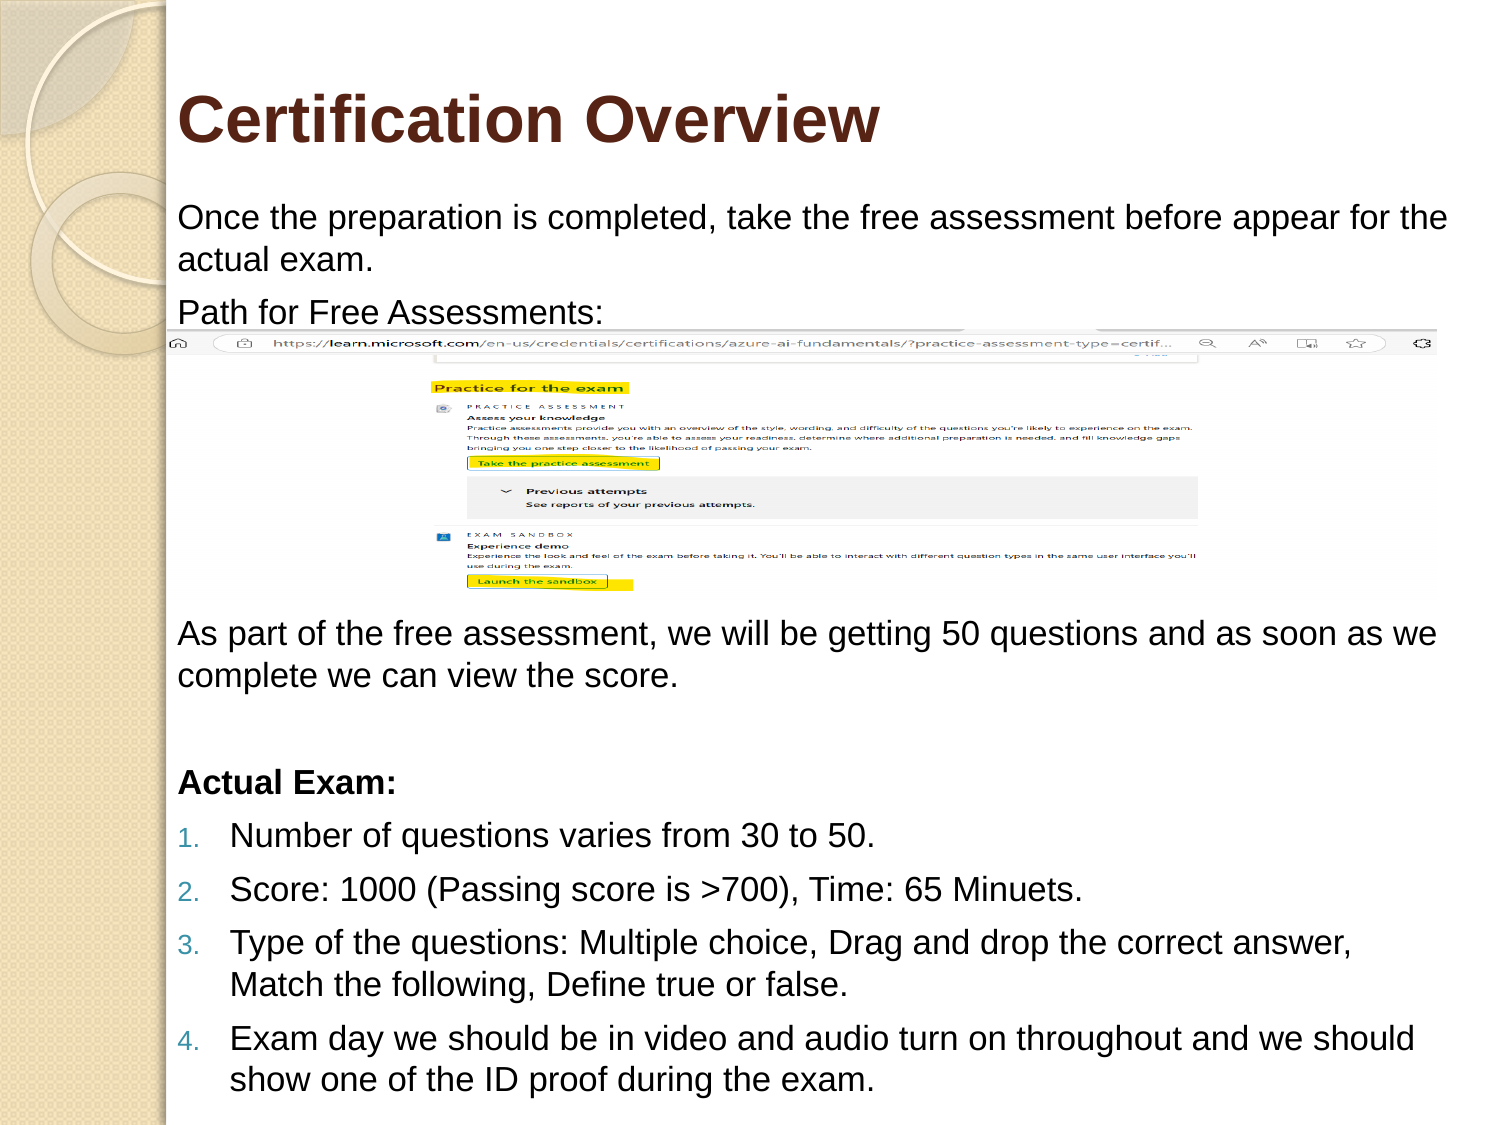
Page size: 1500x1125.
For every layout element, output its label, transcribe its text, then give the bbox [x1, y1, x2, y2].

picture [167, 329, 1438, 601]
title Certification Overview [162, 45, 1466, 187]
list Once the preparation is completed, take the free assessment before appear for the actual exam. Path for Free Assessments: As part of the free assessment, we will be getting 50 questions and as soon as we complete we can view the score. Actual Exam: Number of questions varies from 30 to 50. Score: 1000 (Passing score is >700), Time: 65 Minuets. Type of the questions: Multiple choice, Drag and drop the correct answer, Match the following, Define true or false. Exam day we should be in video and audio turn on throughout and we should show one of the ID proof during the exam. [162, 187, 1466, 1113]
